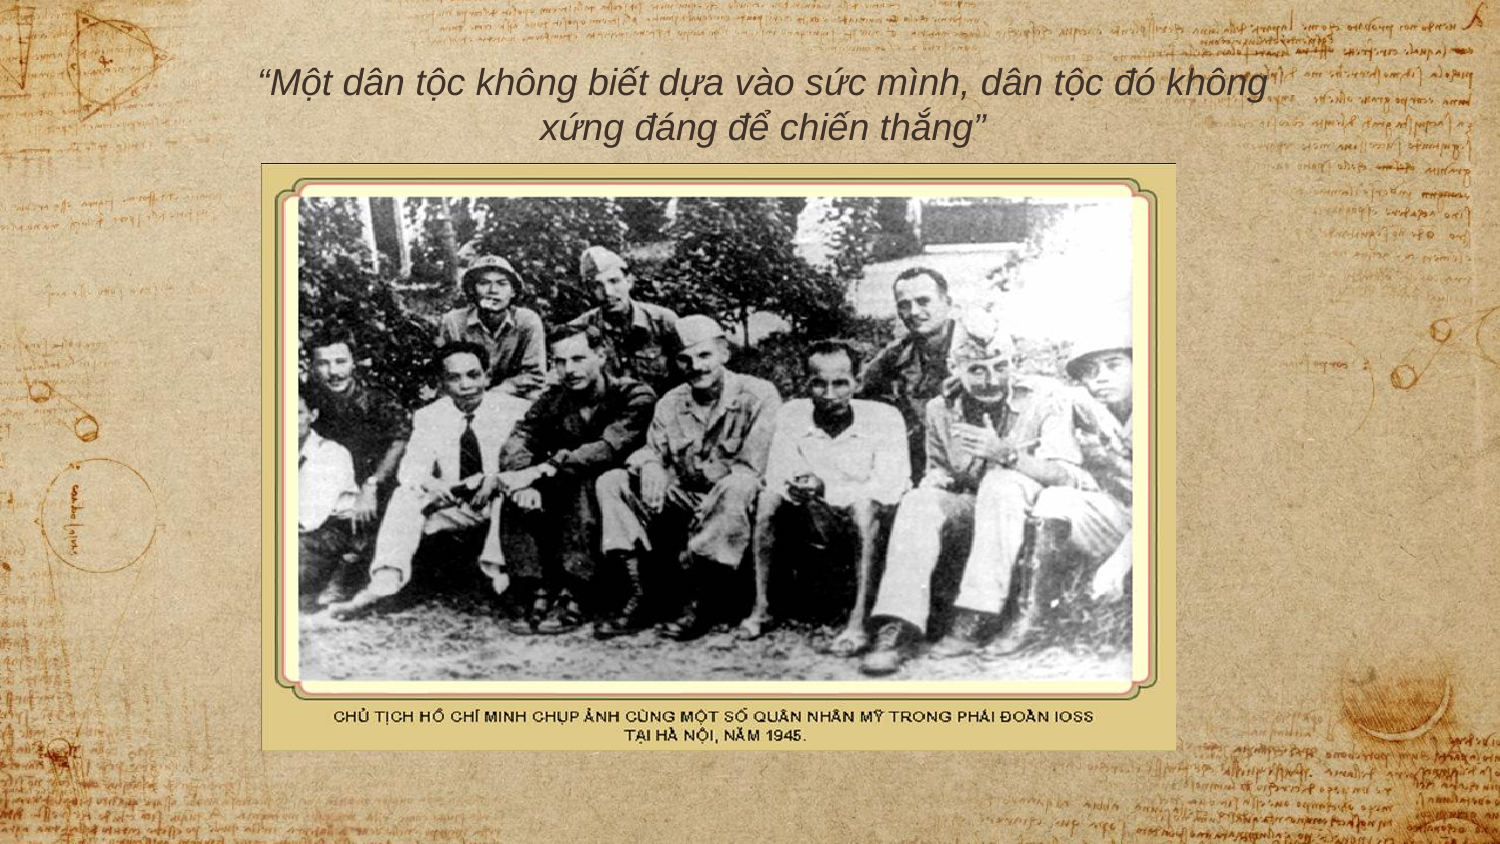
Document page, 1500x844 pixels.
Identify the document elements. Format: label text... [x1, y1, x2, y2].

title “Một dân tộc không biết dựa vào sức mình, dân tộc đó không xứng đáng để chiến thắng” [195, 22, 1331, 164]
picture [0, 0, 1500, 844]
